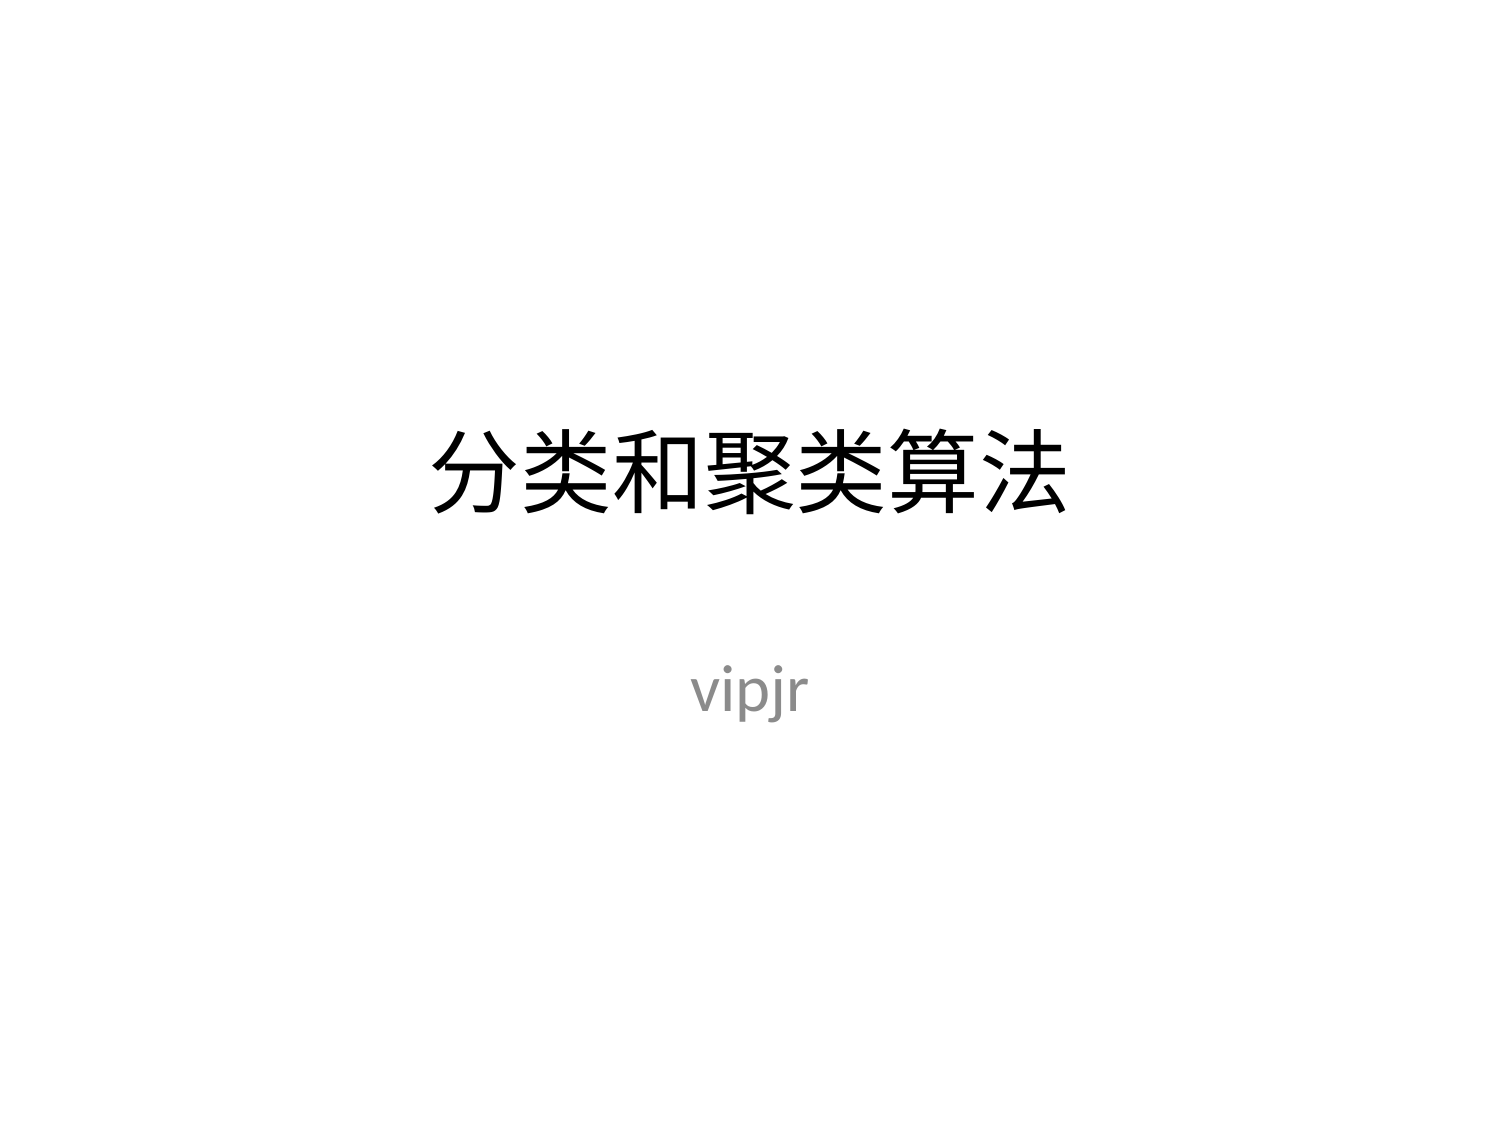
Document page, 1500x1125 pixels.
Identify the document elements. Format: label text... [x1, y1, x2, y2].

subtitle vipjr [225, 637, 1275, 925]
title 分类和聚类算法 [112, 349, 1388, 591]
